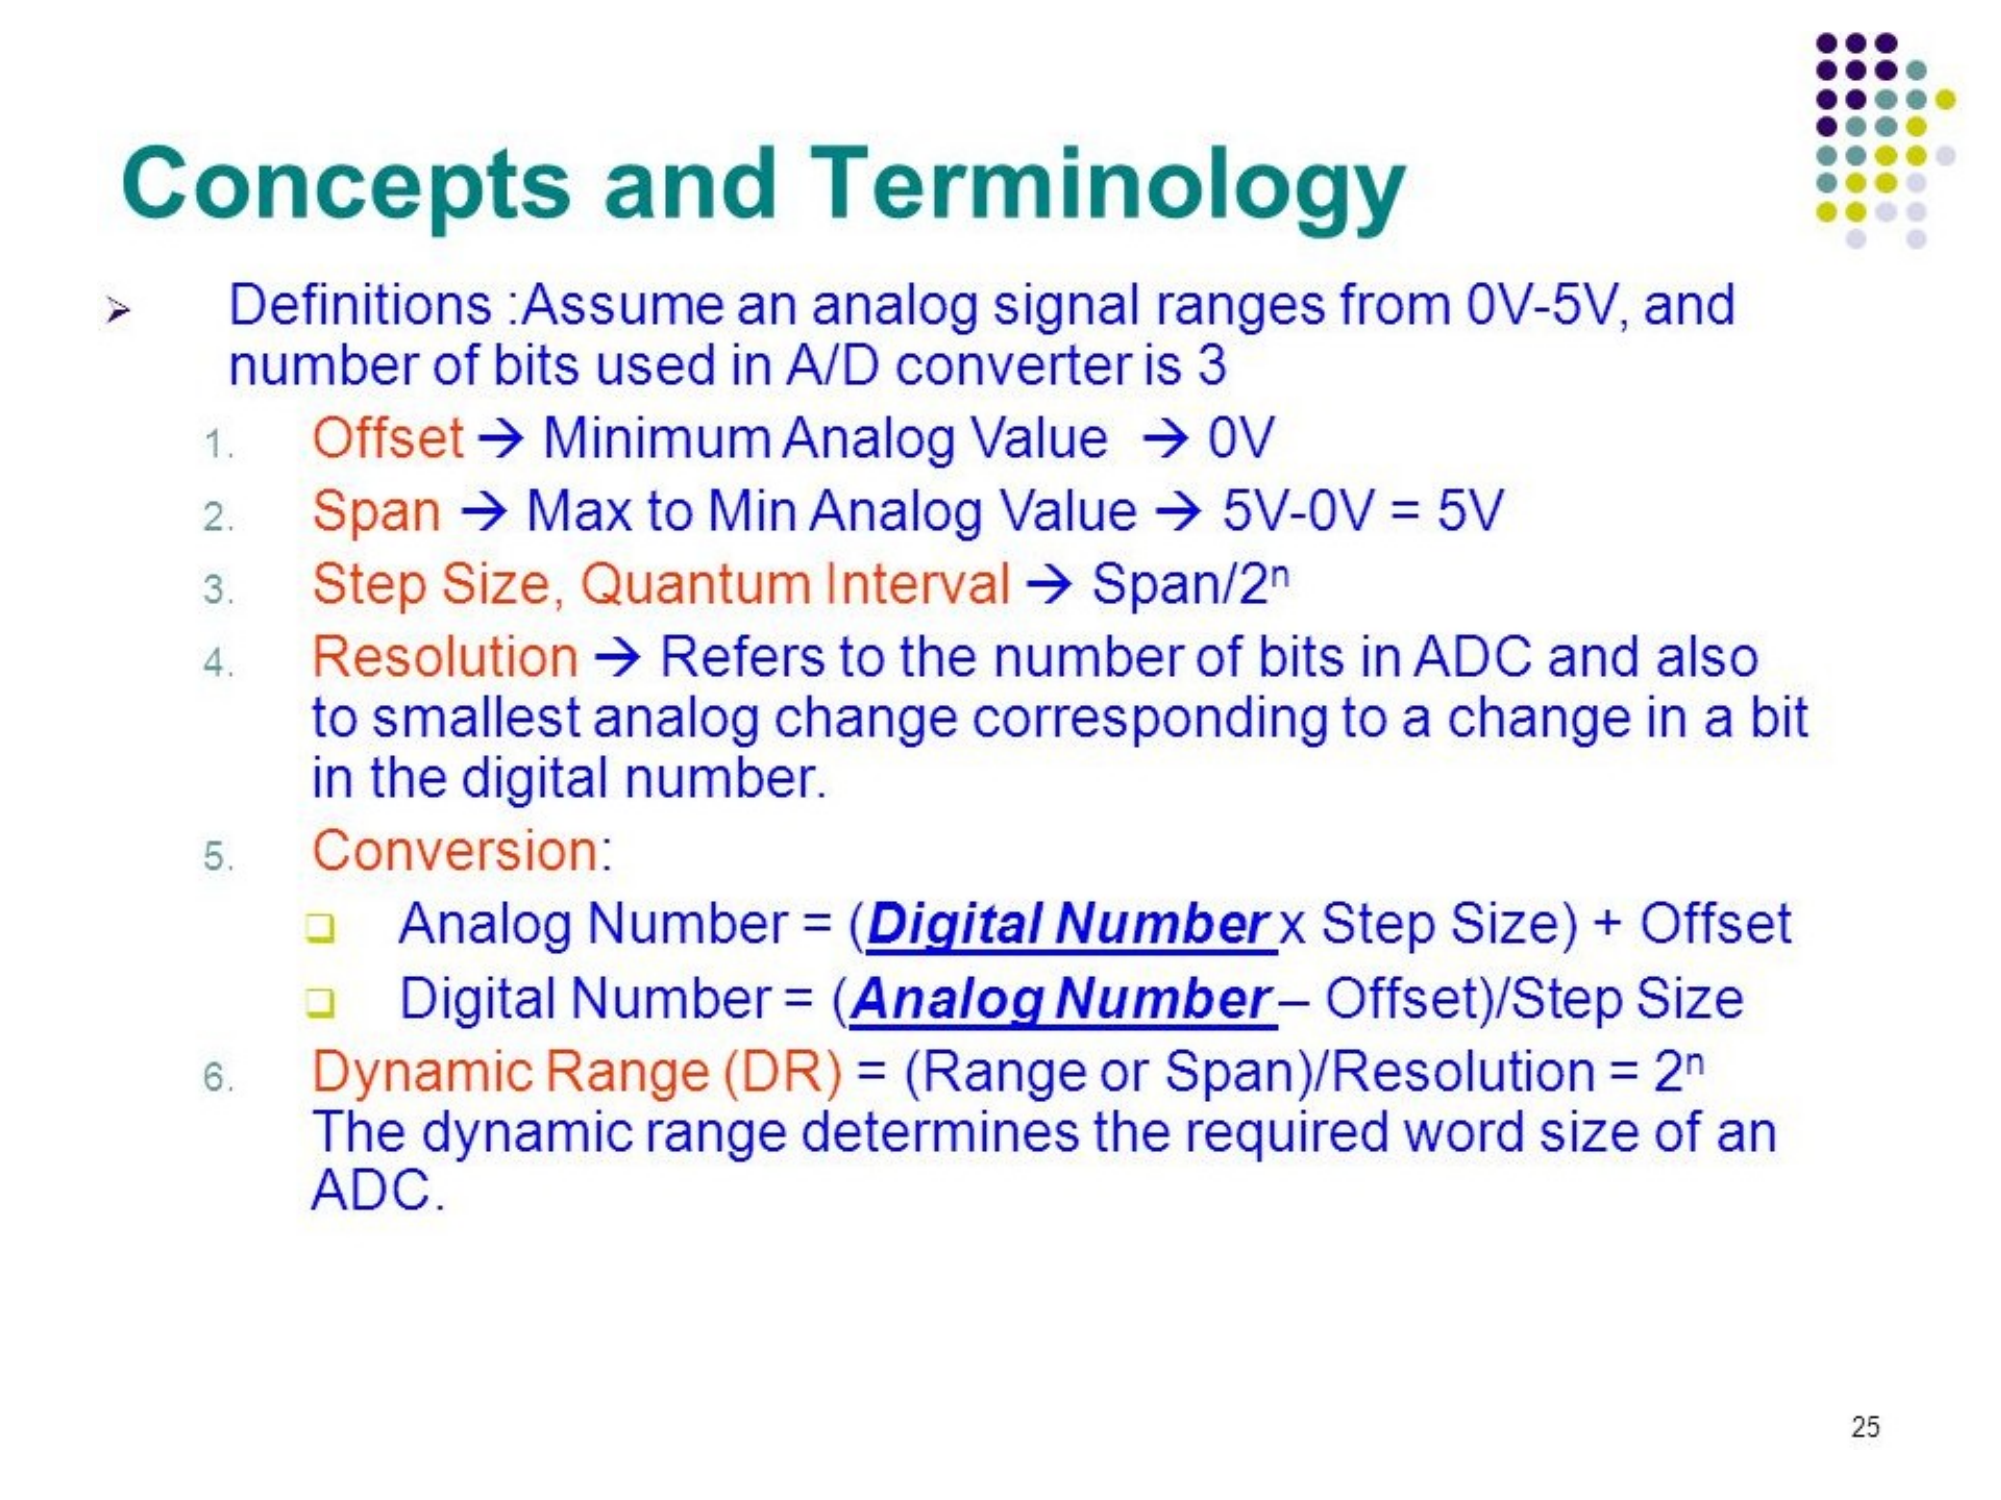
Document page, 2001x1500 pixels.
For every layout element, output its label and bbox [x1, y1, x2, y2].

picture [97, 30, 1969, 1451]
